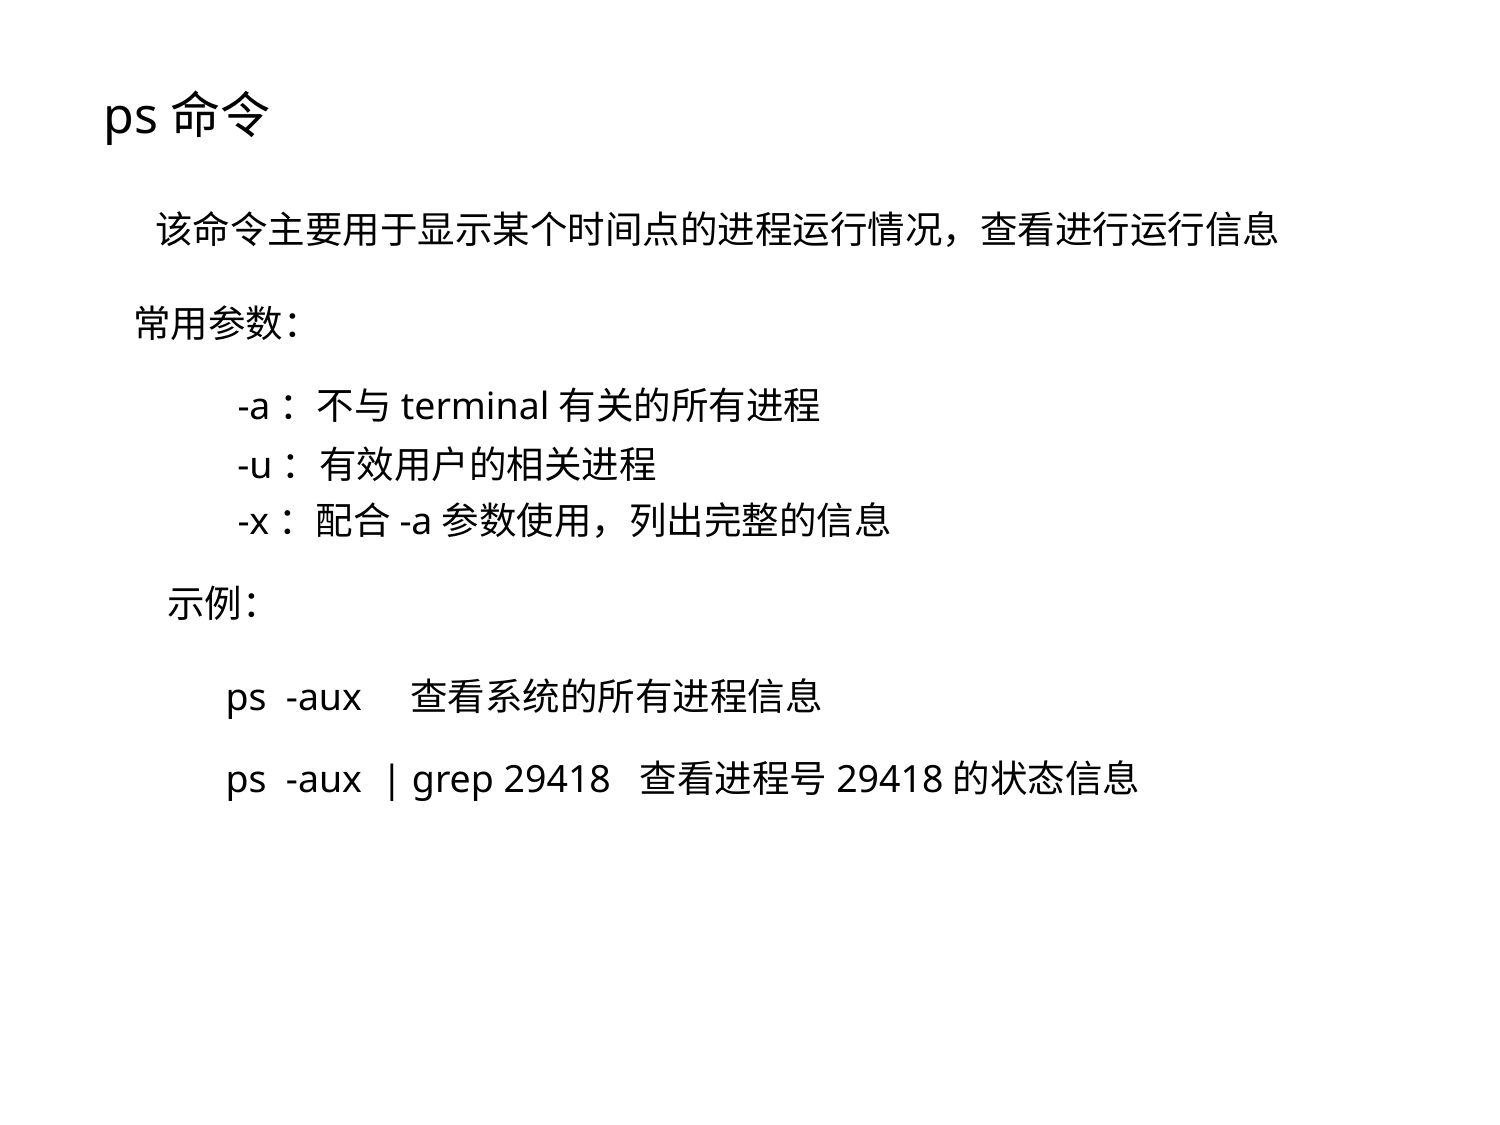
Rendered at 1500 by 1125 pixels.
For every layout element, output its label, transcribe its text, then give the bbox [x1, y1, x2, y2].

text_box ps命令 [89, 76, 286, 152]
text_box -x：配合-a参数使用，列出完整的信息 [222, 490, 950, 550]
text_box ps -aux 查看系统的所有进程信息 [210, 665, 868, 726]
text_box 常用参数： [118, 292, 336, 353]
text_box 示例： [152, 572, 305, 632]
text_box 该命令主要用于显示某个时间点的进程运行情况，查看进行运行信息 [140, 199, 1348, 259]
text_box -a：不与terminal有关的所有进程 [222, 374, 844, 435]
text_box ps -aux | grep 29418 查看进程号29418的状态信息 [210, 747, 1172, 808]
text_box -u：有效用户的相关进程 [222, 433, 692, 490]
